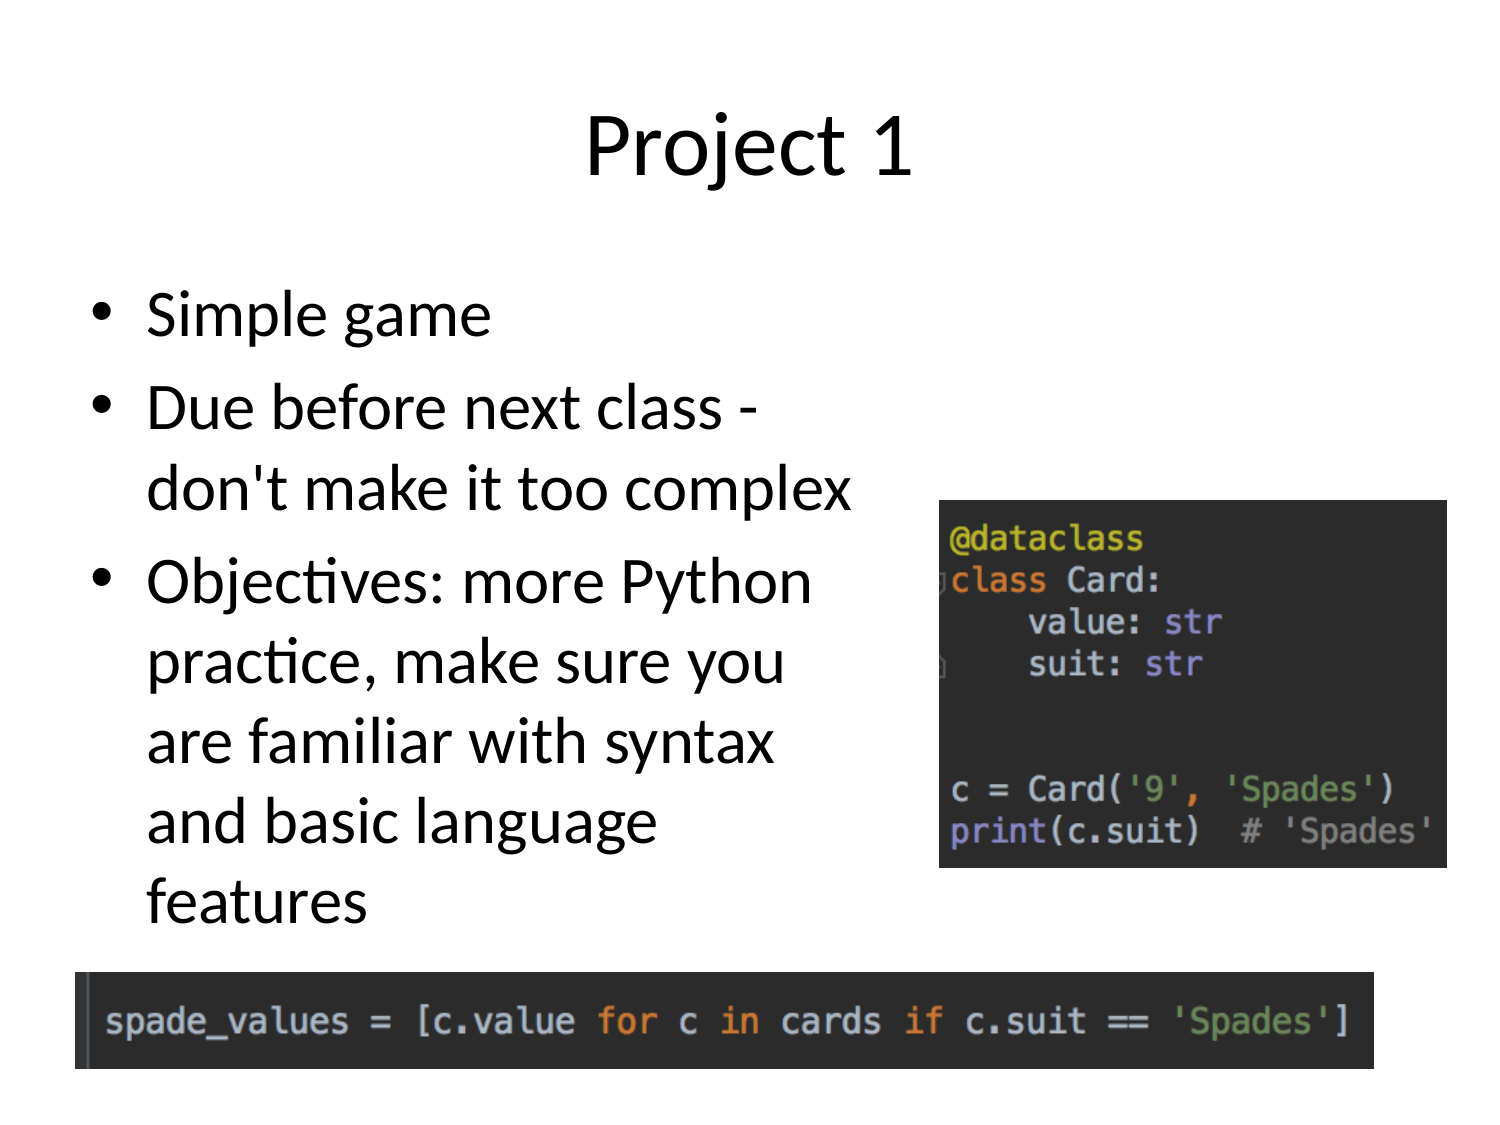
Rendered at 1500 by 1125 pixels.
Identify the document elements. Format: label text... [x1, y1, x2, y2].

title Project 1 [75, 45, 1425, 233]
list Simple game Due before next class - don't make it too complex Objectives: more Python practice, make sure you are familiar with syntax and basic language features [75, 262, 870, 970]
picture [74, 971, 1374, 1069]
picture [938, 500, 1447, 868]
